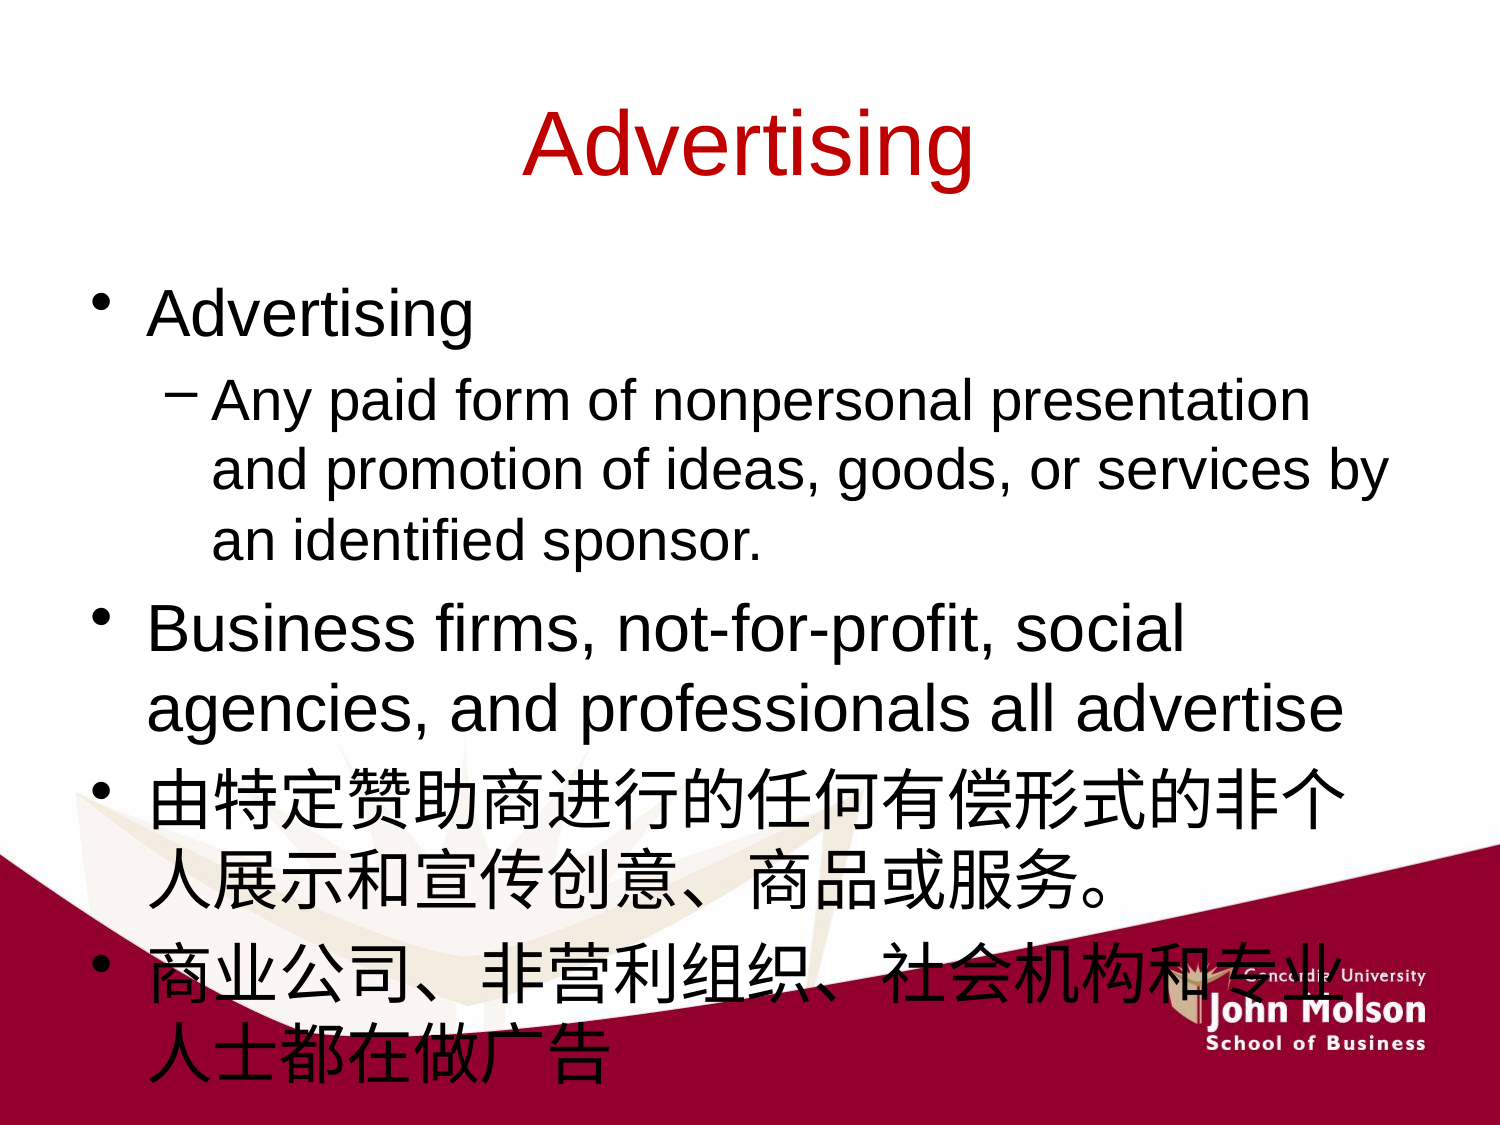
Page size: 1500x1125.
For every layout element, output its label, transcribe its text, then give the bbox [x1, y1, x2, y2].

picture [0, 0, 1500, 1125]
list Advertising Any paid form of nonpersonal presentation and promotion of ideas, goods, or services by an identified sponsor. Business firms, not-for-profit, social agencies, and professionals all advertise 由特定赞助商进行的任何有偿形式的非个人展示和宣传创意、商品或服务。 商业公司、非营利组织、社会机构和专业人士都在做广告 [74, 262, 1426, 1006]
title Advertising [74, 44, 1426, 233]
